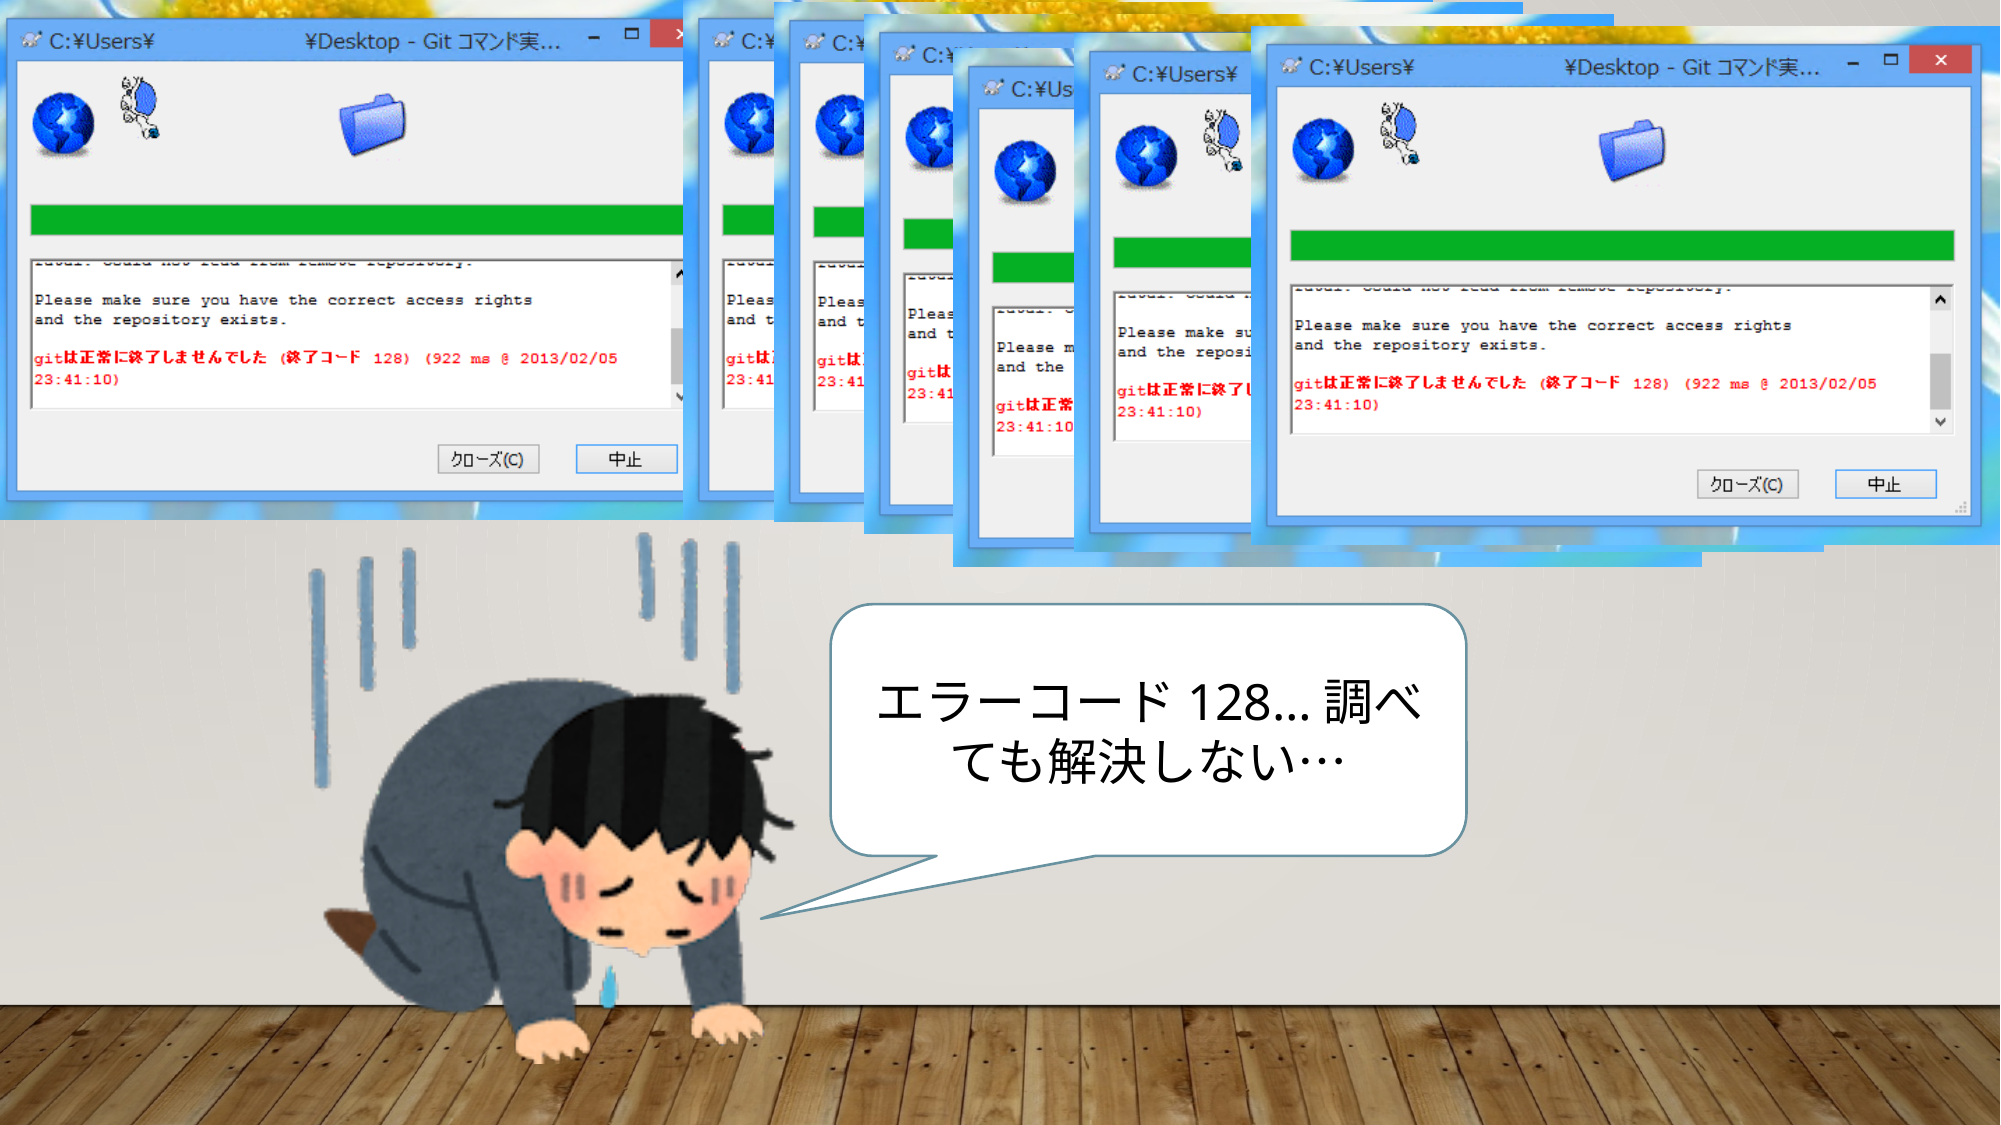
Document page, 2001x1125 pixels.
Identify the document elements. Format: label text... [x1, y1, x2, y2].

text_box エラーコード128…調べても解決しない… [831, 602, 1468, 907]
picture [0, 0, 2000, 1125]
